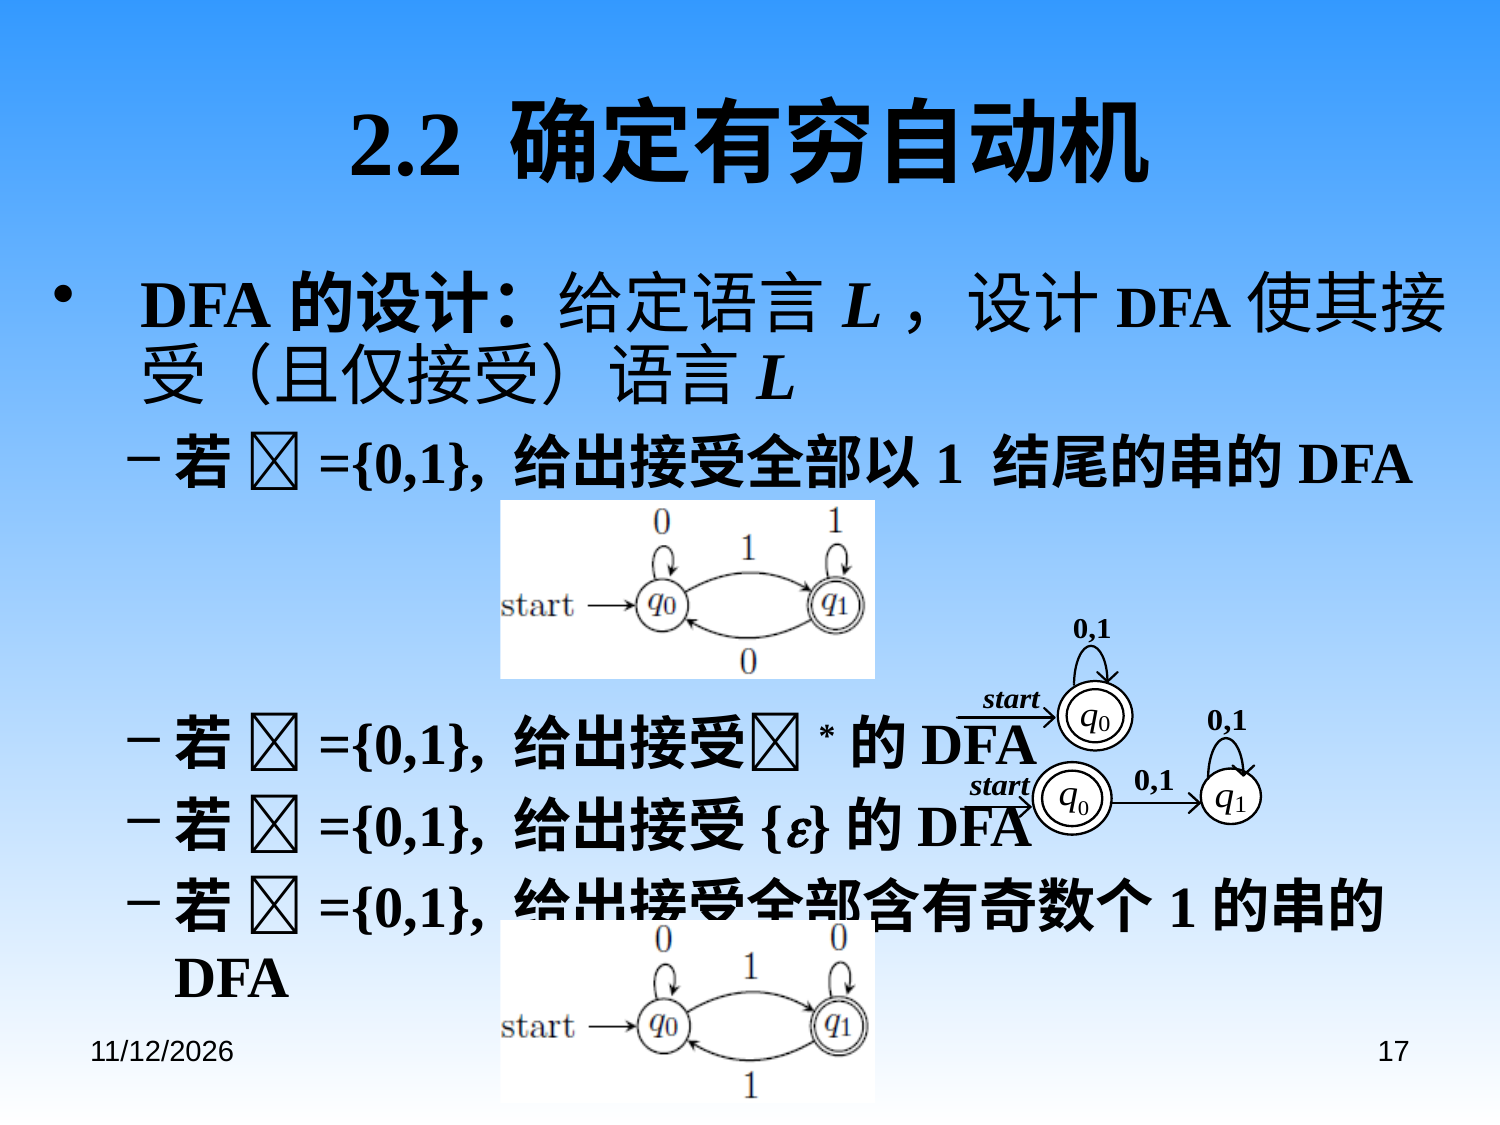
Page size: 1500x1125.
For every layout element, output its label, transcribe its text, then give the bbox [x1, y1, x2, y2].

list DFA的设计：给定语言L，设计DFA使其接受（且仅接受）语言L 若 ={0,1}, 给出接受全部以1 结尾的串的DFA 若 ={0,1}, 给出接受*的DFA 若 ={0,1}, 给出接受{}的DFA 若 ={0,1}, 给出接受全部含有奇数个1的串的DFA [37, 262, 1463, 1005]
slide_number 17 [1074, 1024, 1425, 1103]
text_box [946, 599, 1163, 692]
title 2.2 确定有穷自动机 [75, 45, 1425, 233]
picture [499, 499, 876, 680]
picture [499, 920, 876, 1103]
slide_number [75, 1024, 425, 1103]
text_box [938, 693, 1288, 838]
